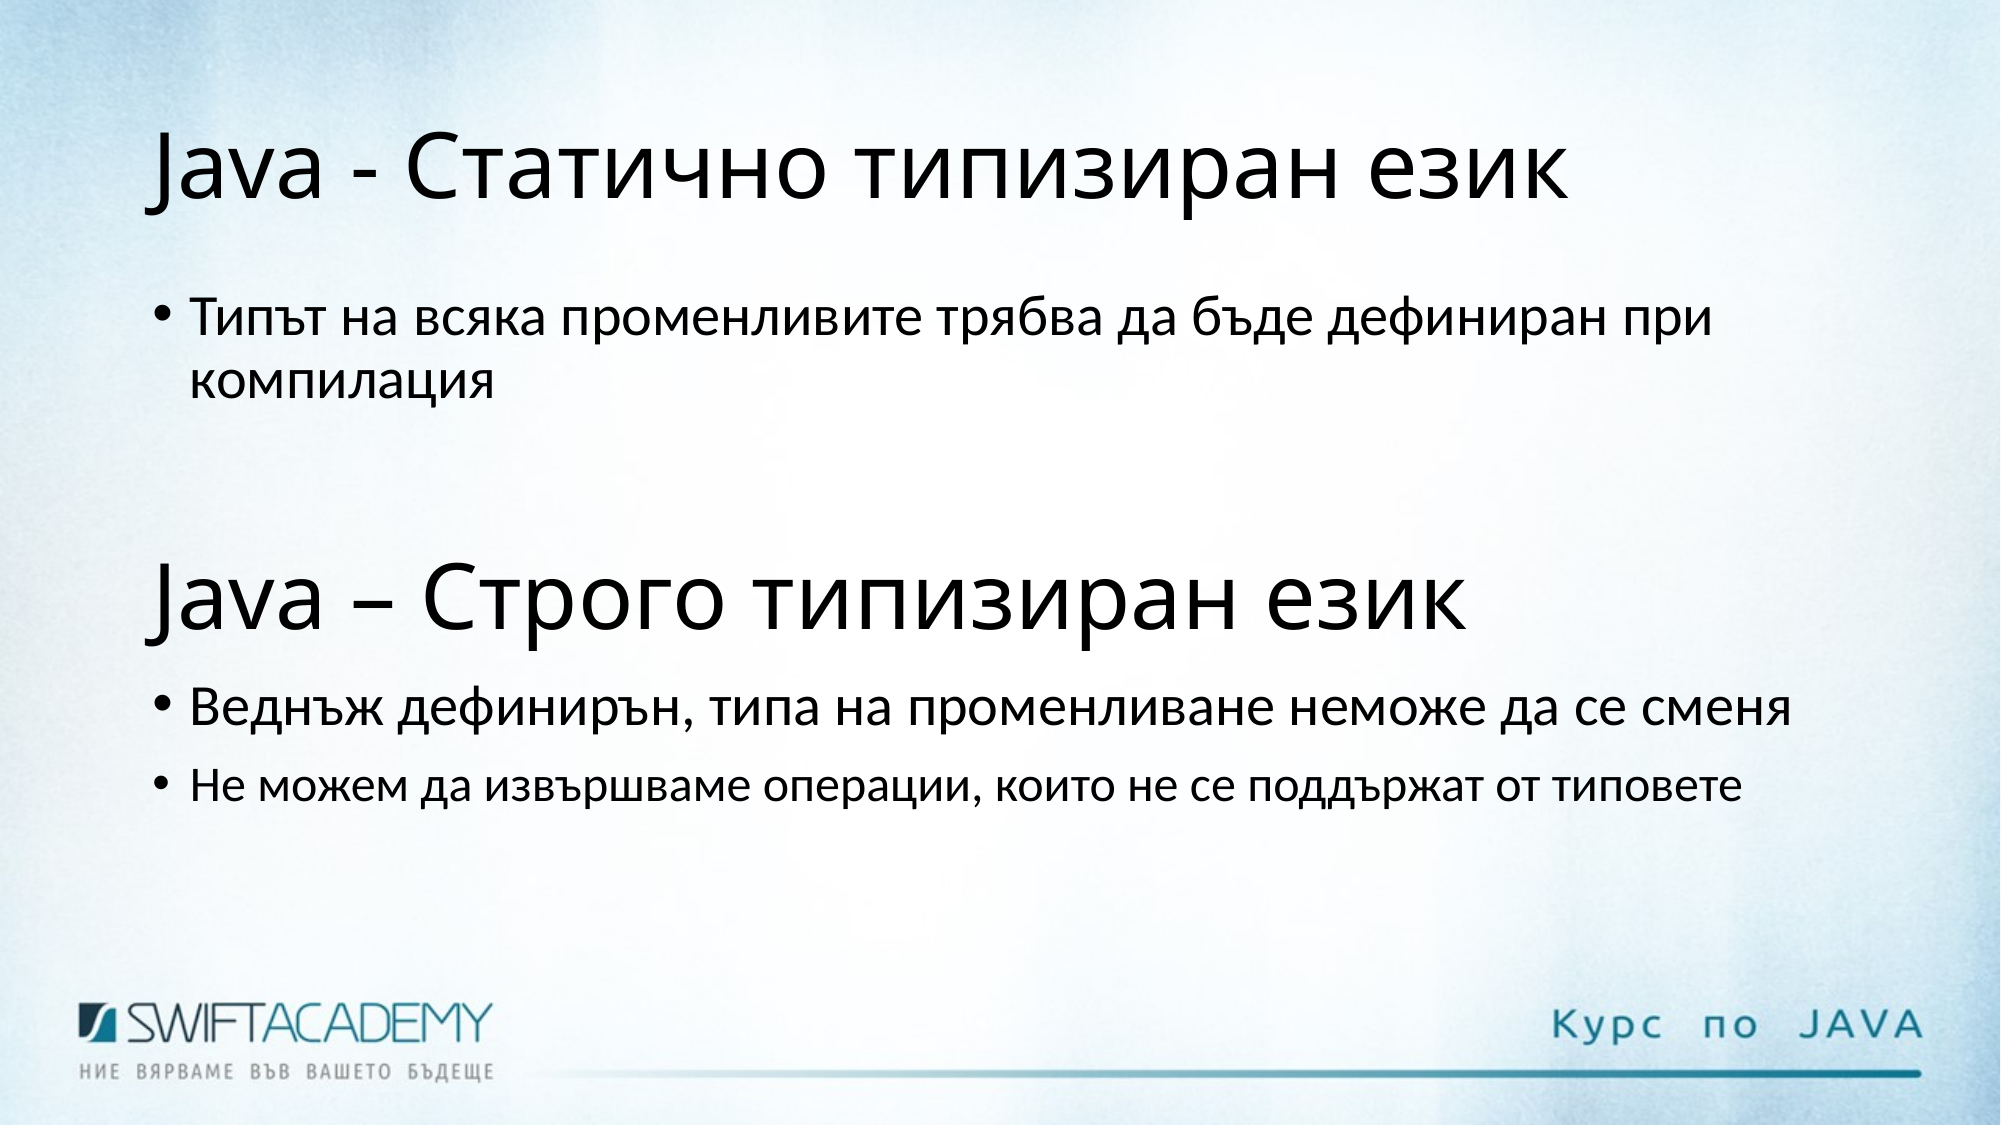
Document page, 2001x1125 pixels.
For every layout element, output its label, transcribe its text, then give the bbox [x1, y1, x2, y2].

text_box Веднъж дефинирън, типа на променливане неможе да се сменя Не можем да извършваме операции, които не се поддържат от типовете [137, 667, 1863, 1020]
title Java - Статично типизиран език [137, 59, 1863, 277]
list Типът на всяка променливите трябва да бъде дефиниран при компилация [137, 277, 1863, 491]
text_box Java – Строго типизиран език [137, 491, 1863, 667]
picture [0, 0, 2001, 1125]
